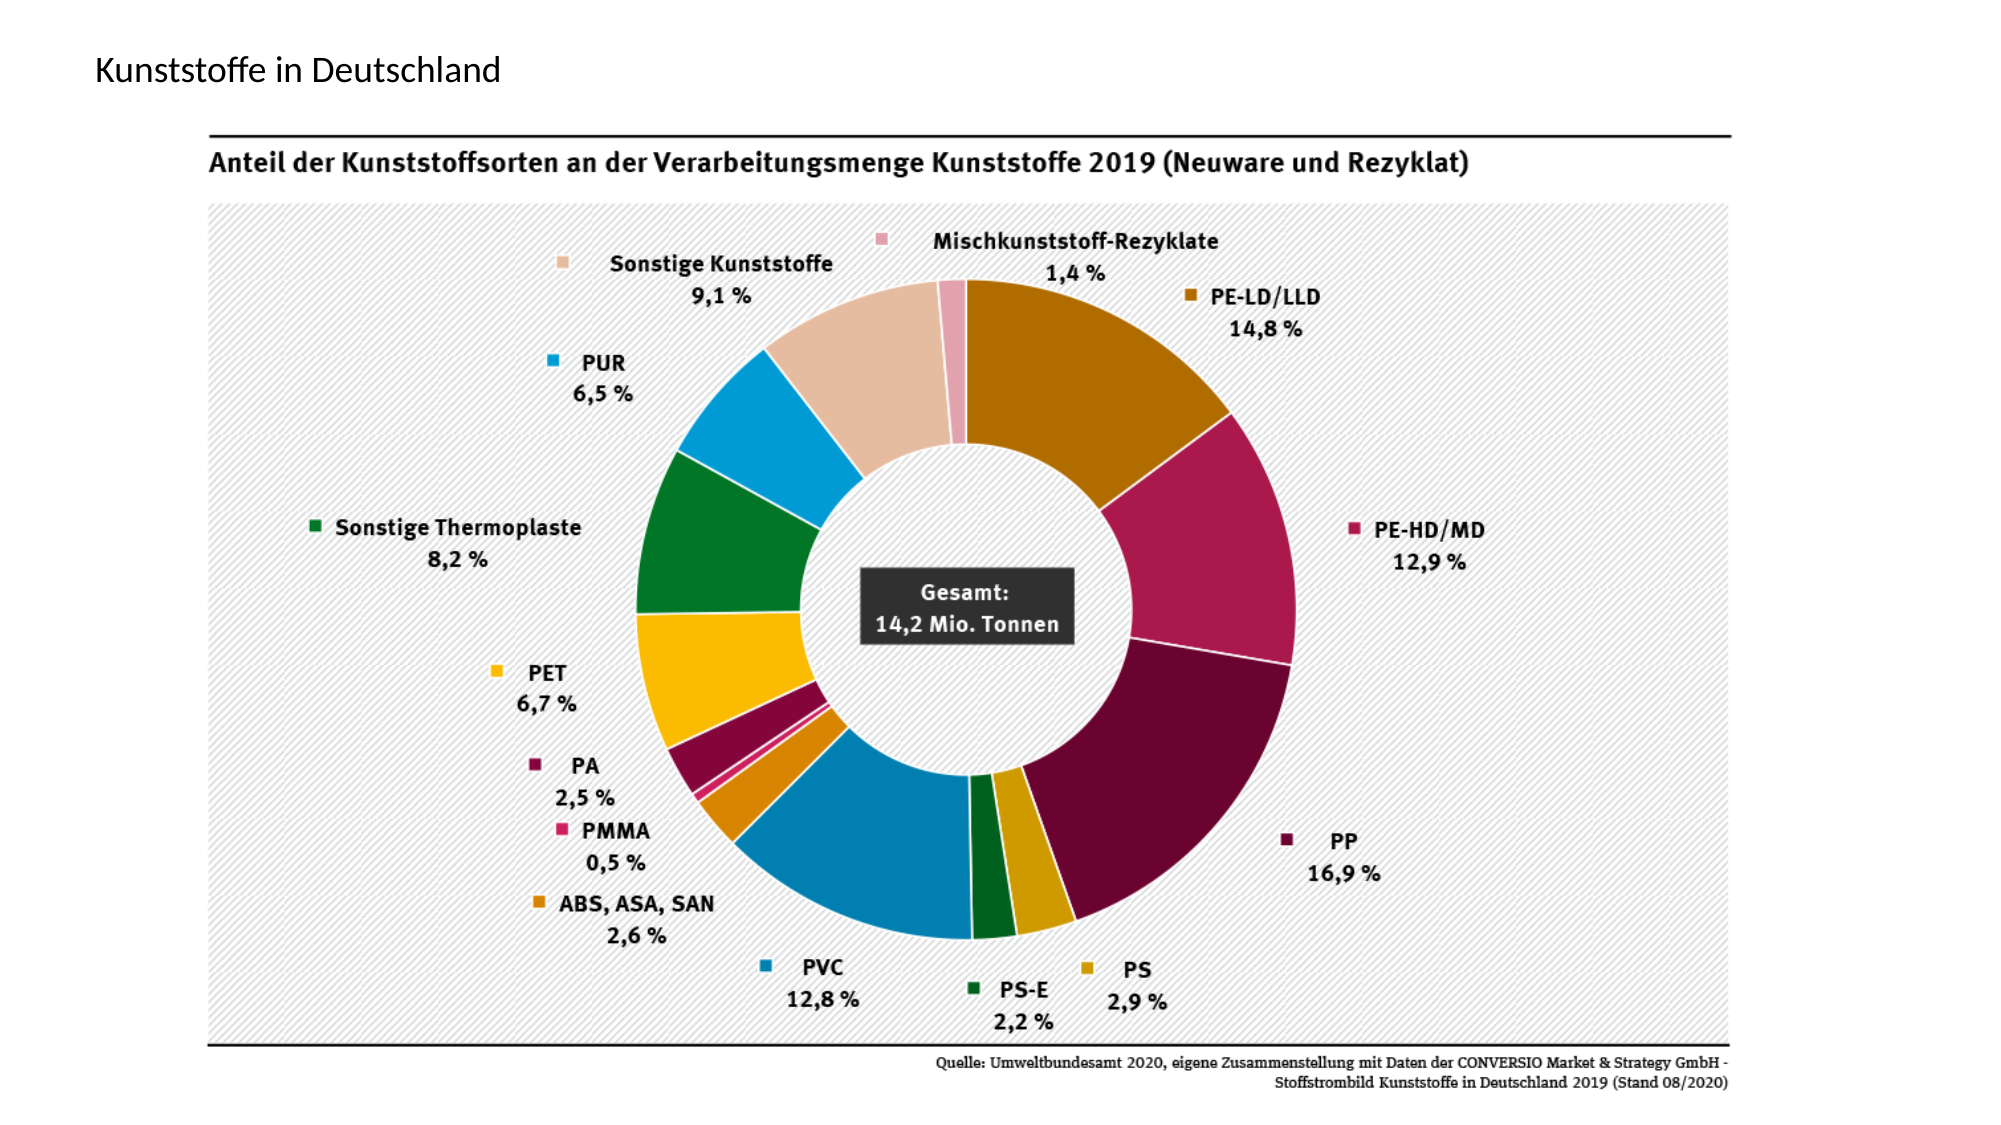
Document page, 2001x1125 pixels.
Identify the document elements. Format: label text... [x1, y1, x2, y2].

picture [0, 98, 2000, 1125]
text_box Kunststoffe in Deutschland [80, 37, 1026, 98]
